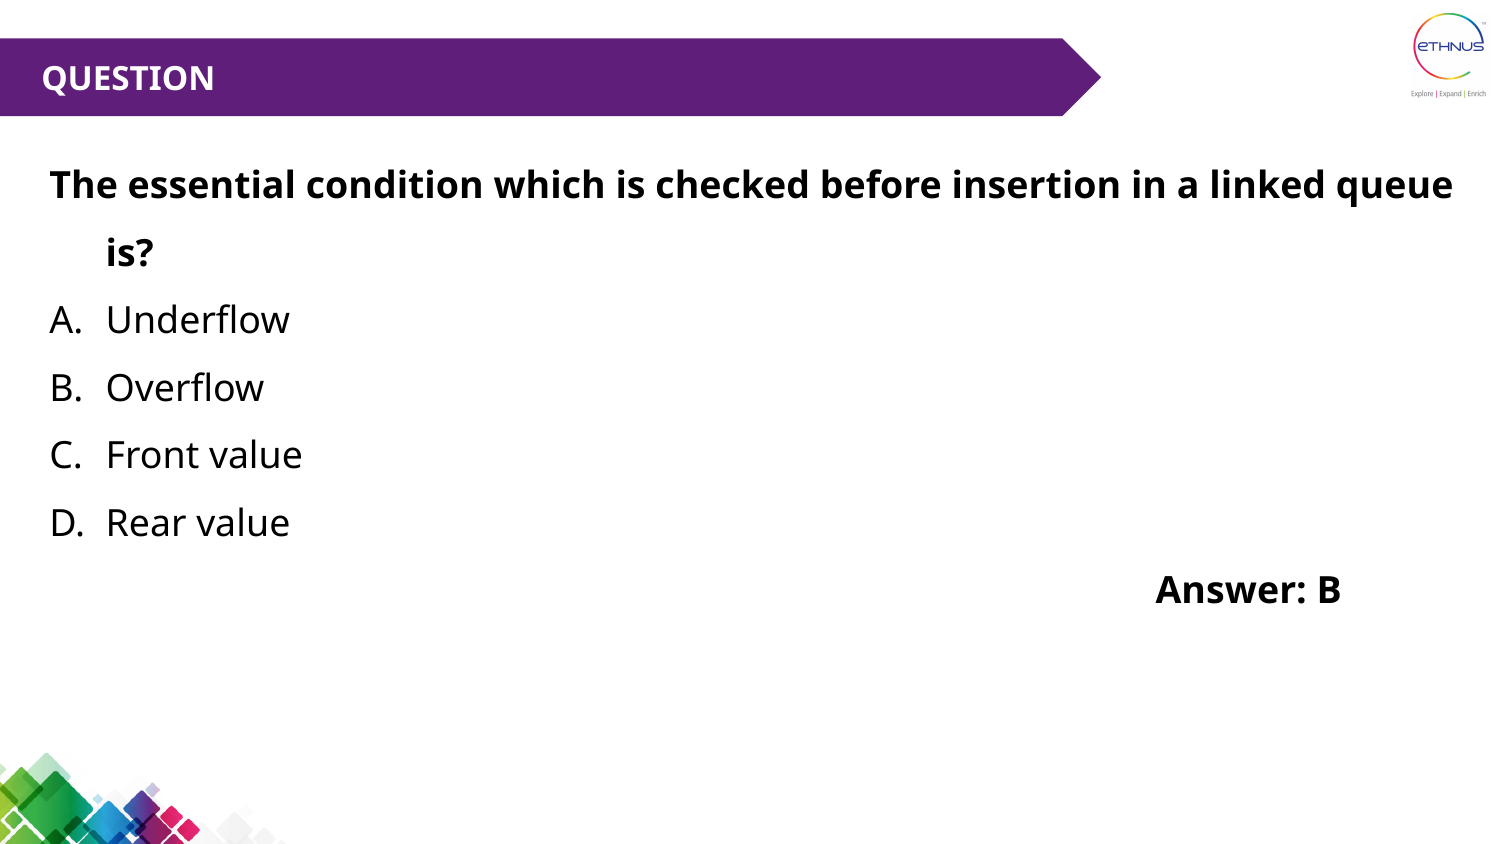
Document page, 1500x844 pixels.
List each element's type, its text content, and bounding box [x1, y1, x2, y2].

picture [0, 744, 413, 844]
text_box The essential condition which is checked before insertion in a linked queue is? Underflow Overflow Front value Rear value Answer: B [34, 130, 1500, 813]
picture [1411, 12, 1491, 99]
text_box QUESTION [0, 38, 1102, 117]
